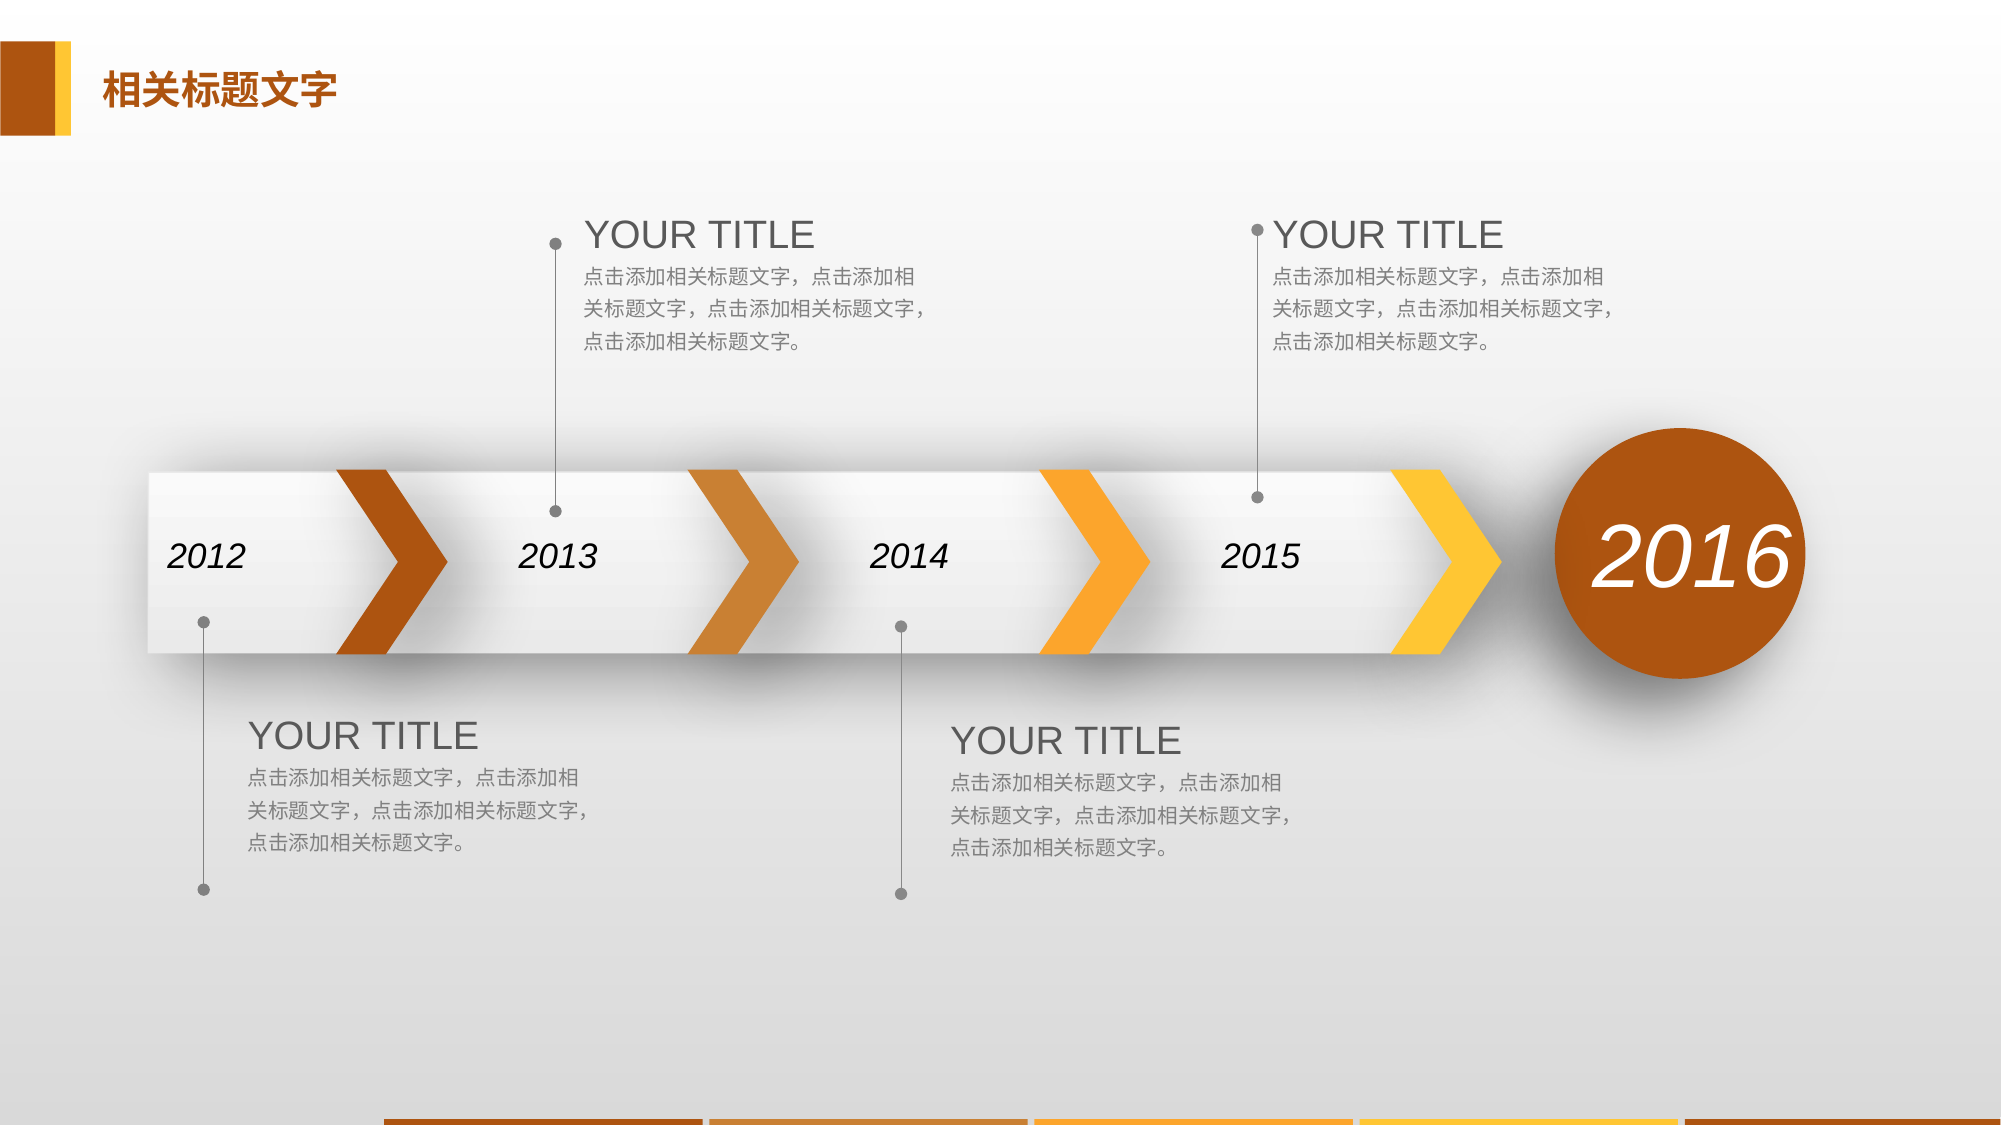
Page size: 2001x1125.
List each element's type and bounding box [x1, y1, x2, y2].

text_box [0, 41, 2001, 1125]
